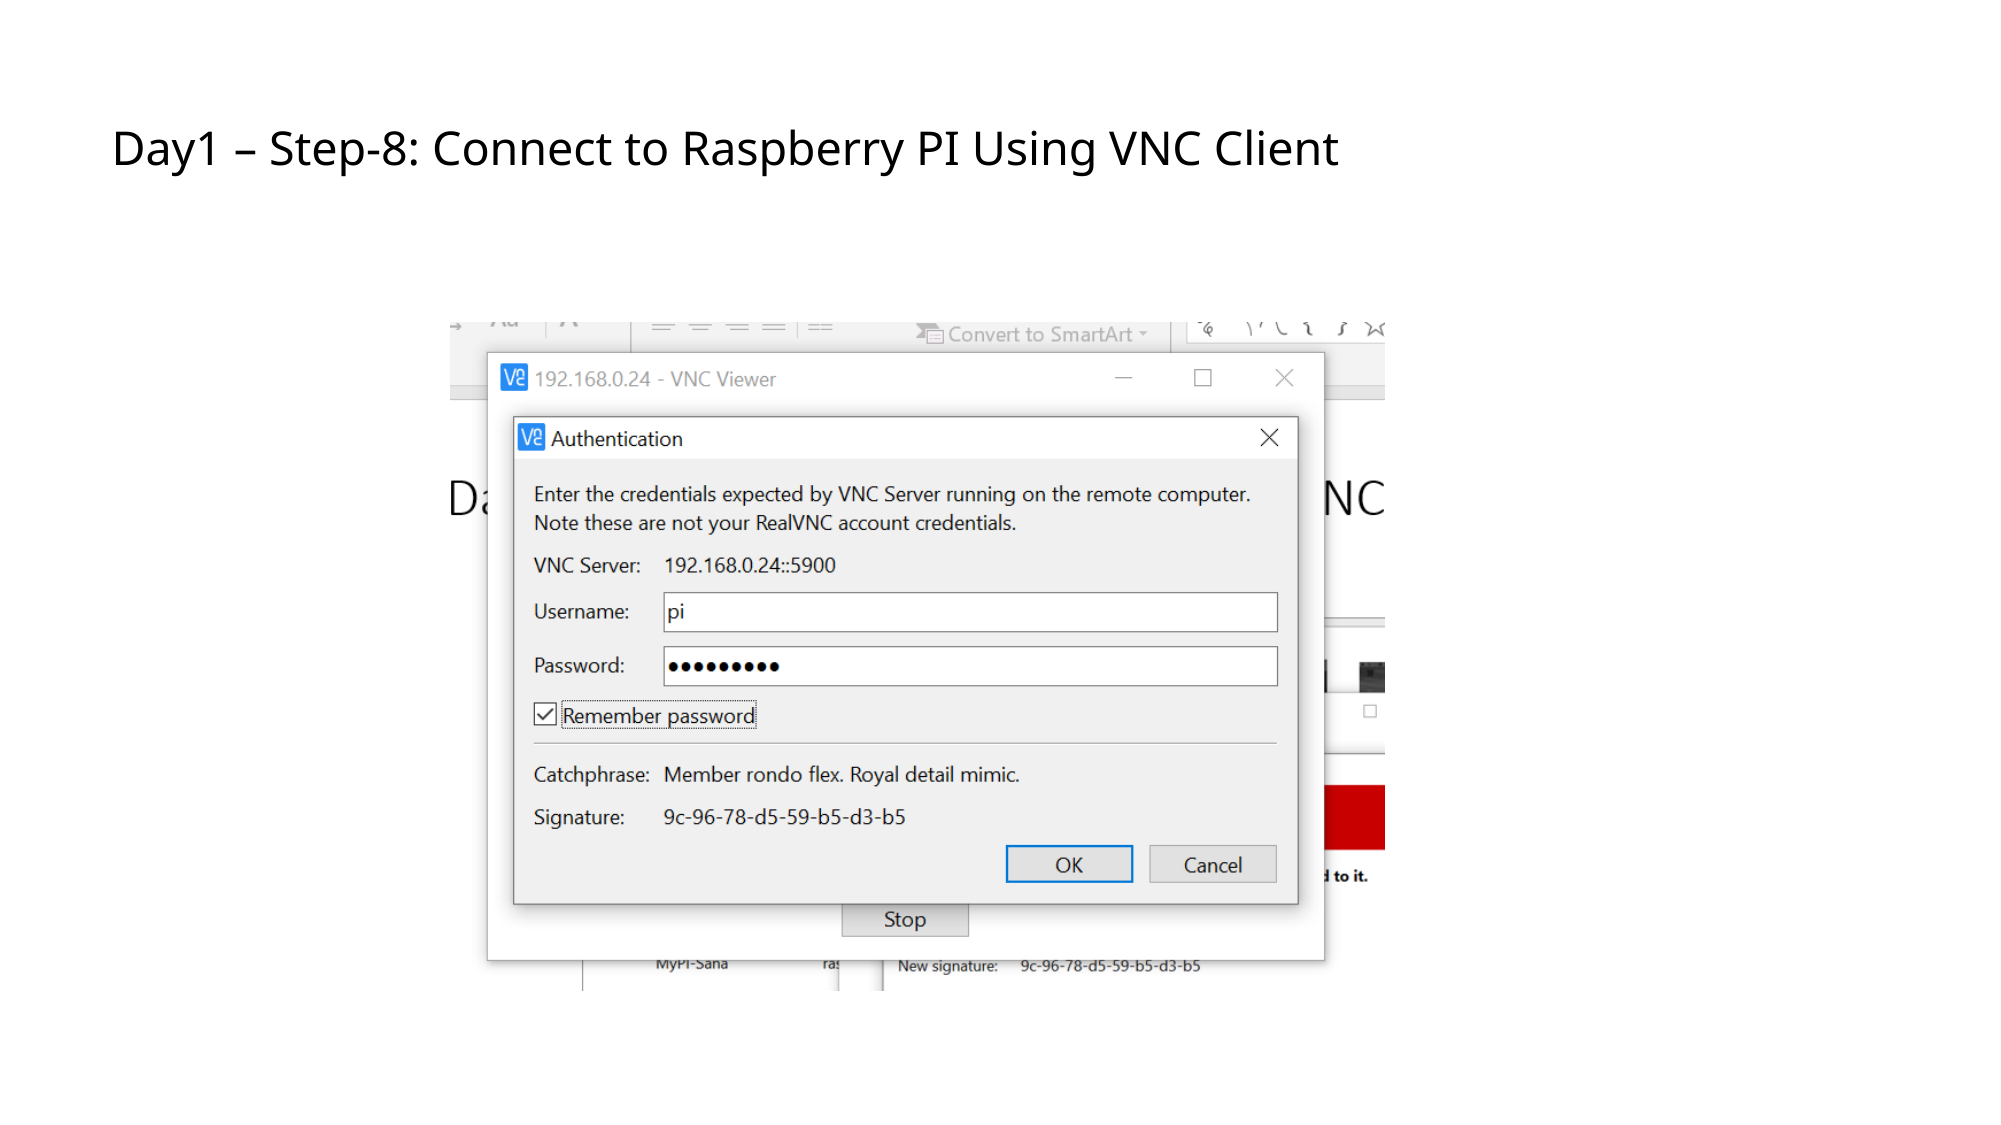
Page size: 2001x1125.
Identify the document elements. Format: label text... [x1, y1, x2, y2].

title Day1 – Step-8: Connect to Raspberry PI Using VNC Client [96, 87, 1597, 184]
picture [449, 322, 1385, 991]
